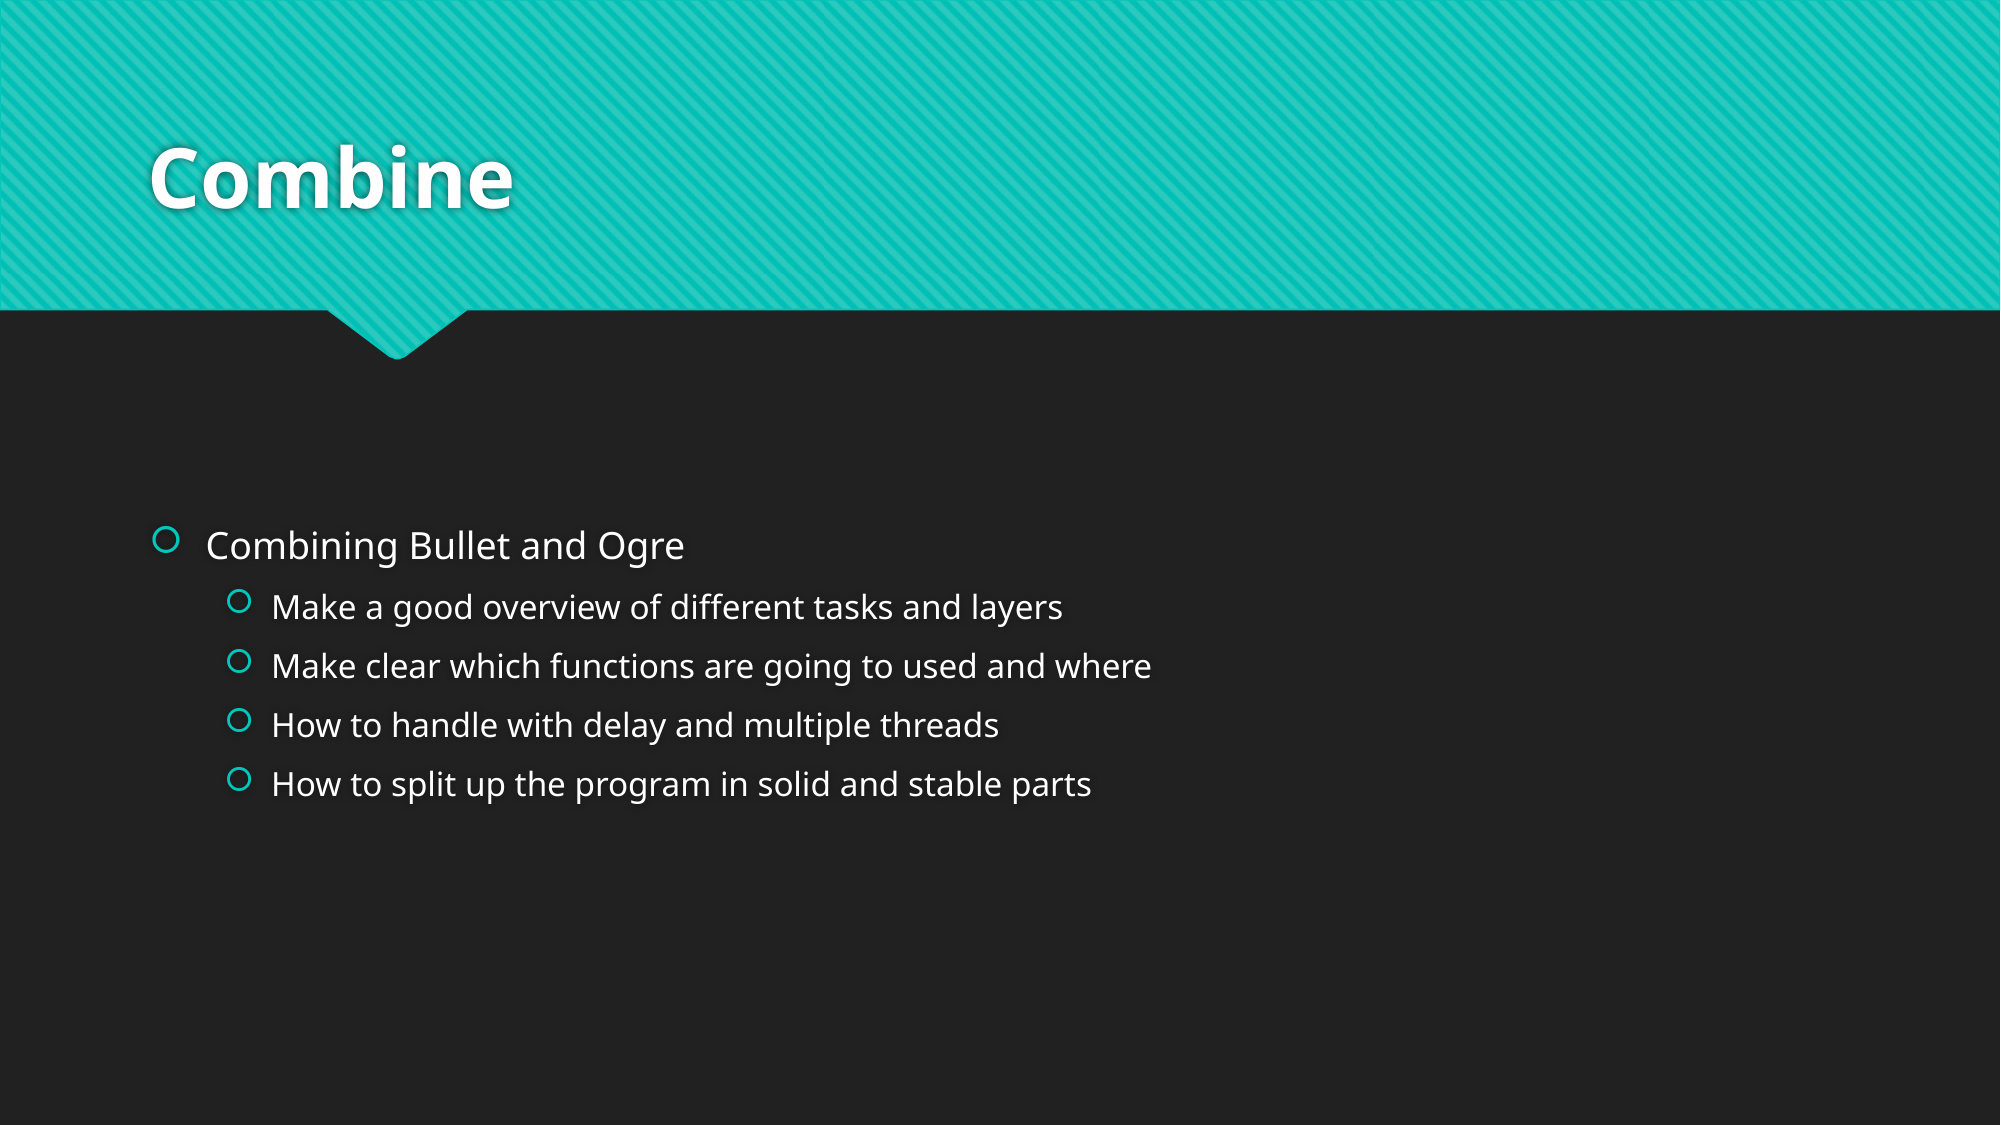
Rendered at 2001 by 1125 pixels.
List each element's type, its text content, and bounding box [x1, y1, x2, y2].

title Combine [132, 73, 1868, 233]
list Combining Bullet and Ogre Make a good overview of different tasks and layers Make clear which functions are going to used and where How to handle with delay and multiple threads How to split up the program in solid and stable parts [134, 364, 1866, 962]
